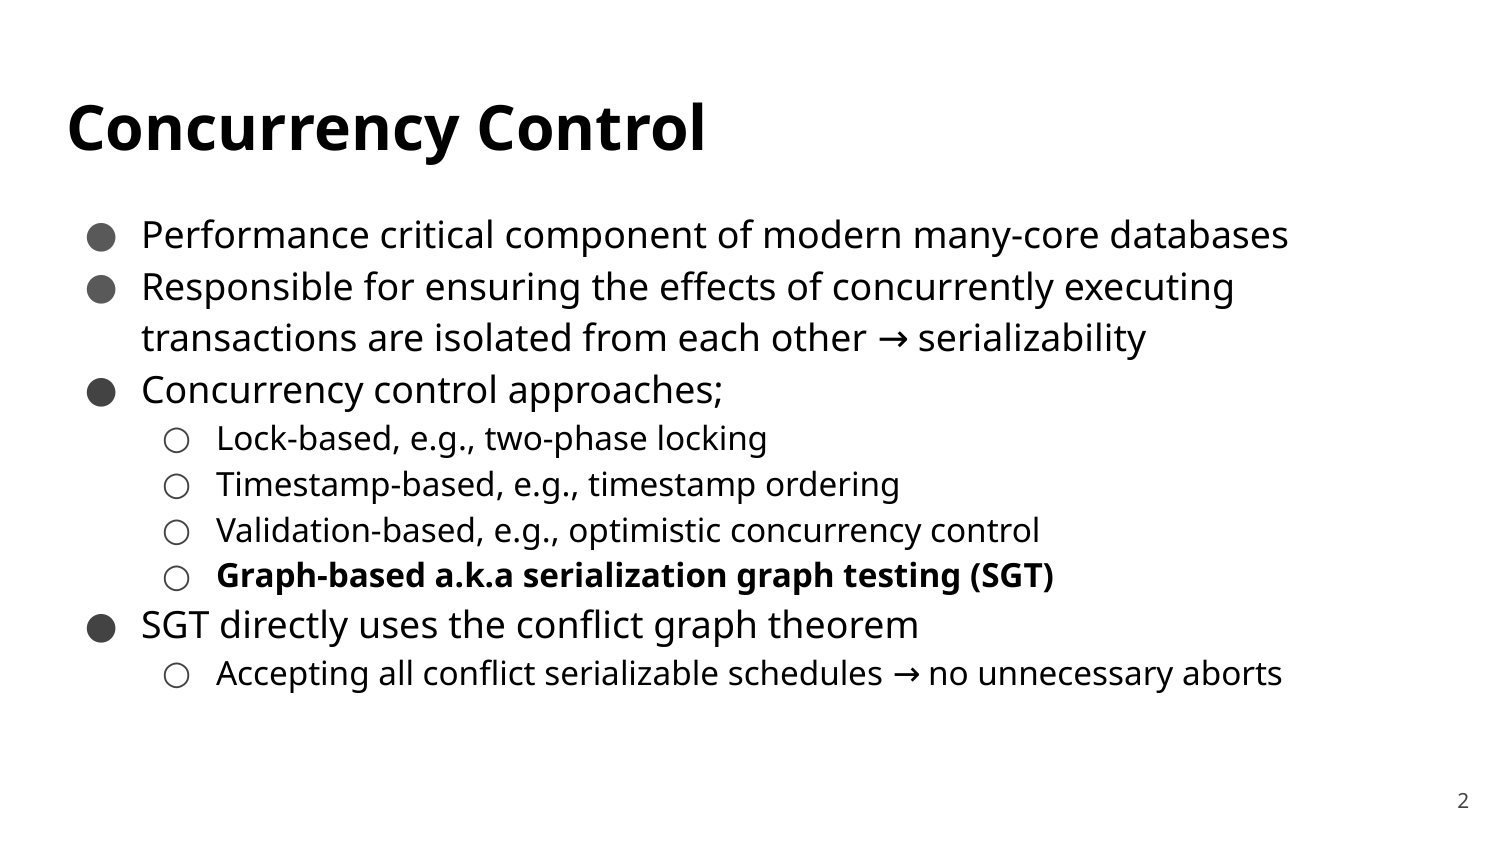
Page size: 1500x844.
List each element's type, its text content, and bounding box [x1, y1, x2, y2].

list Performance critical component of modern many-core databases Responsible for ensuring the effects of concurrently executing transactions are isolated from each other → serializability Concurrency control approaches; Lock-based, e.g., two-phase locking Timestamp-based, e.g., timestamp ordering Validation-based, e.g., optimistic concurrency control Graph-based a.k.a serialization graph testing (SGT) SGT directly uses the conflict graph theorem Accepting all conflict serializable schedules → no unnecessary aborts [51, 189, 1449, 750]
title Concurrency Control [51, 72, 1449, 176]
slide_number 2 [1394, 769, 1484, 834]
